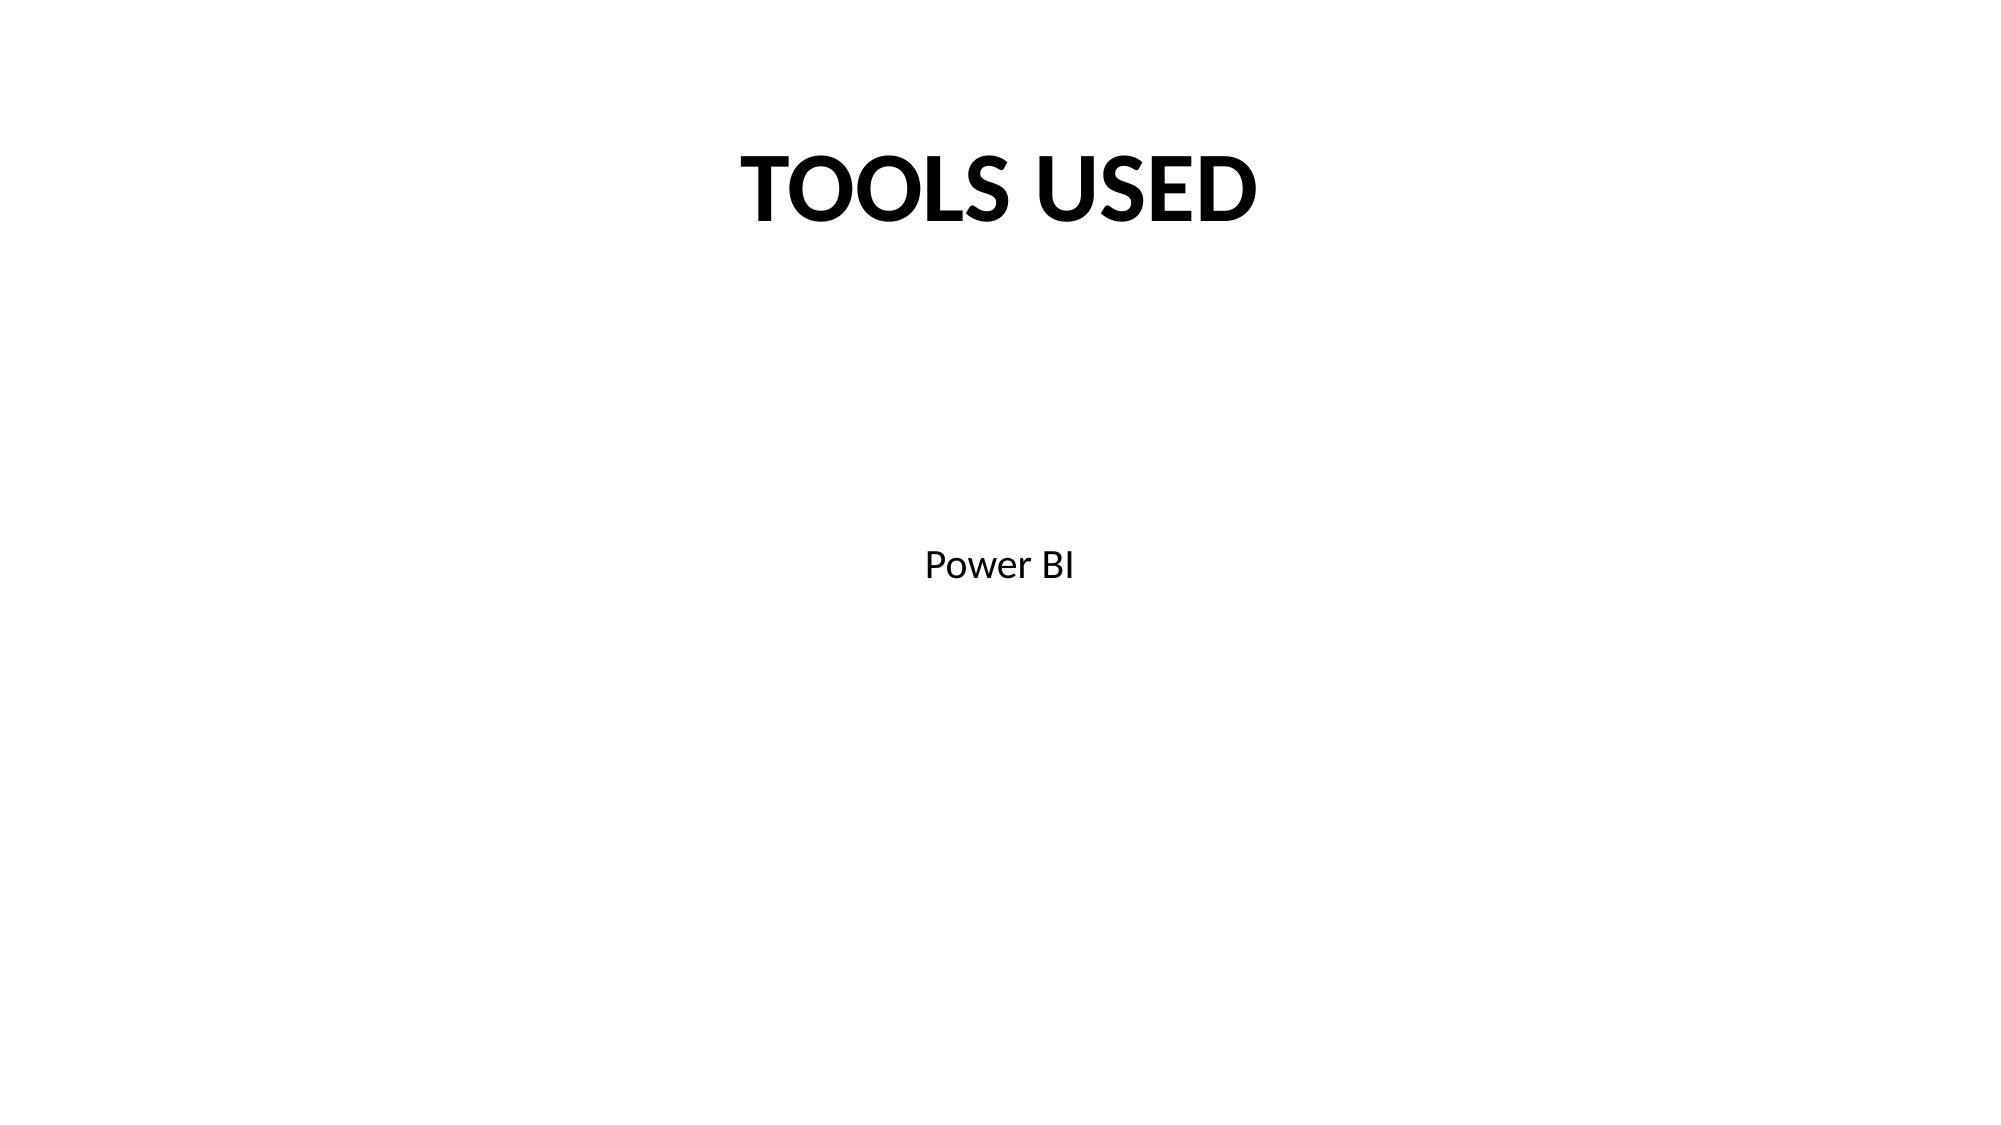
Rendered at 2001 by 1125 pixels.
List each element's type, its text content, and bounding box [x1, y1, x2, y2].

text_box TOOLS USED [575, 113, 1425, 249]
text_box Power BI [695, 529, 1305, 595]
